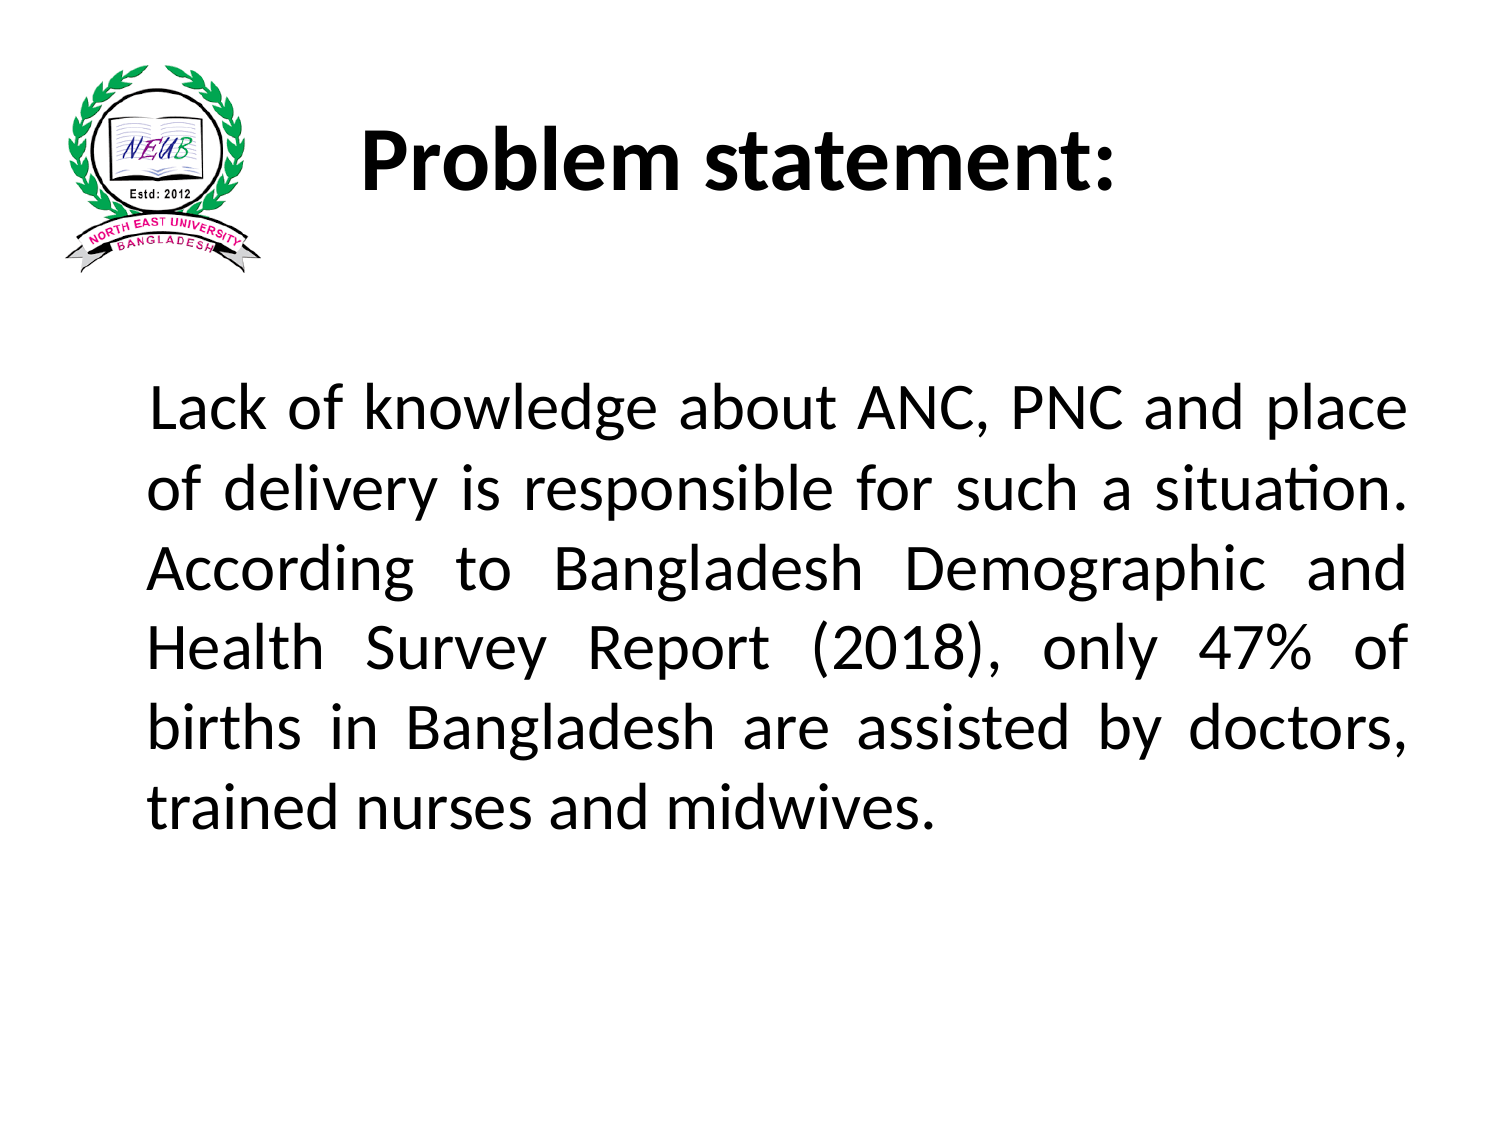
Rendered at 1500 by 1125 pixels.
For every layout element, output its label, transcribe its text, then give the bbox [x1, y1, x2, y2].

list Lack of knowledge about ANC, PNC and place of delivery is responsible for such a situation. According to Bangladesh Demographic and Health Survey Report (2018), only 47% of births in Bangladesh are assisted by doctors, trained nurses and midwives. [75, 262, 1425, 1005]
picture [62, 62, 263, 276]
title Problem statement: [266, 75, 1425, 233]
